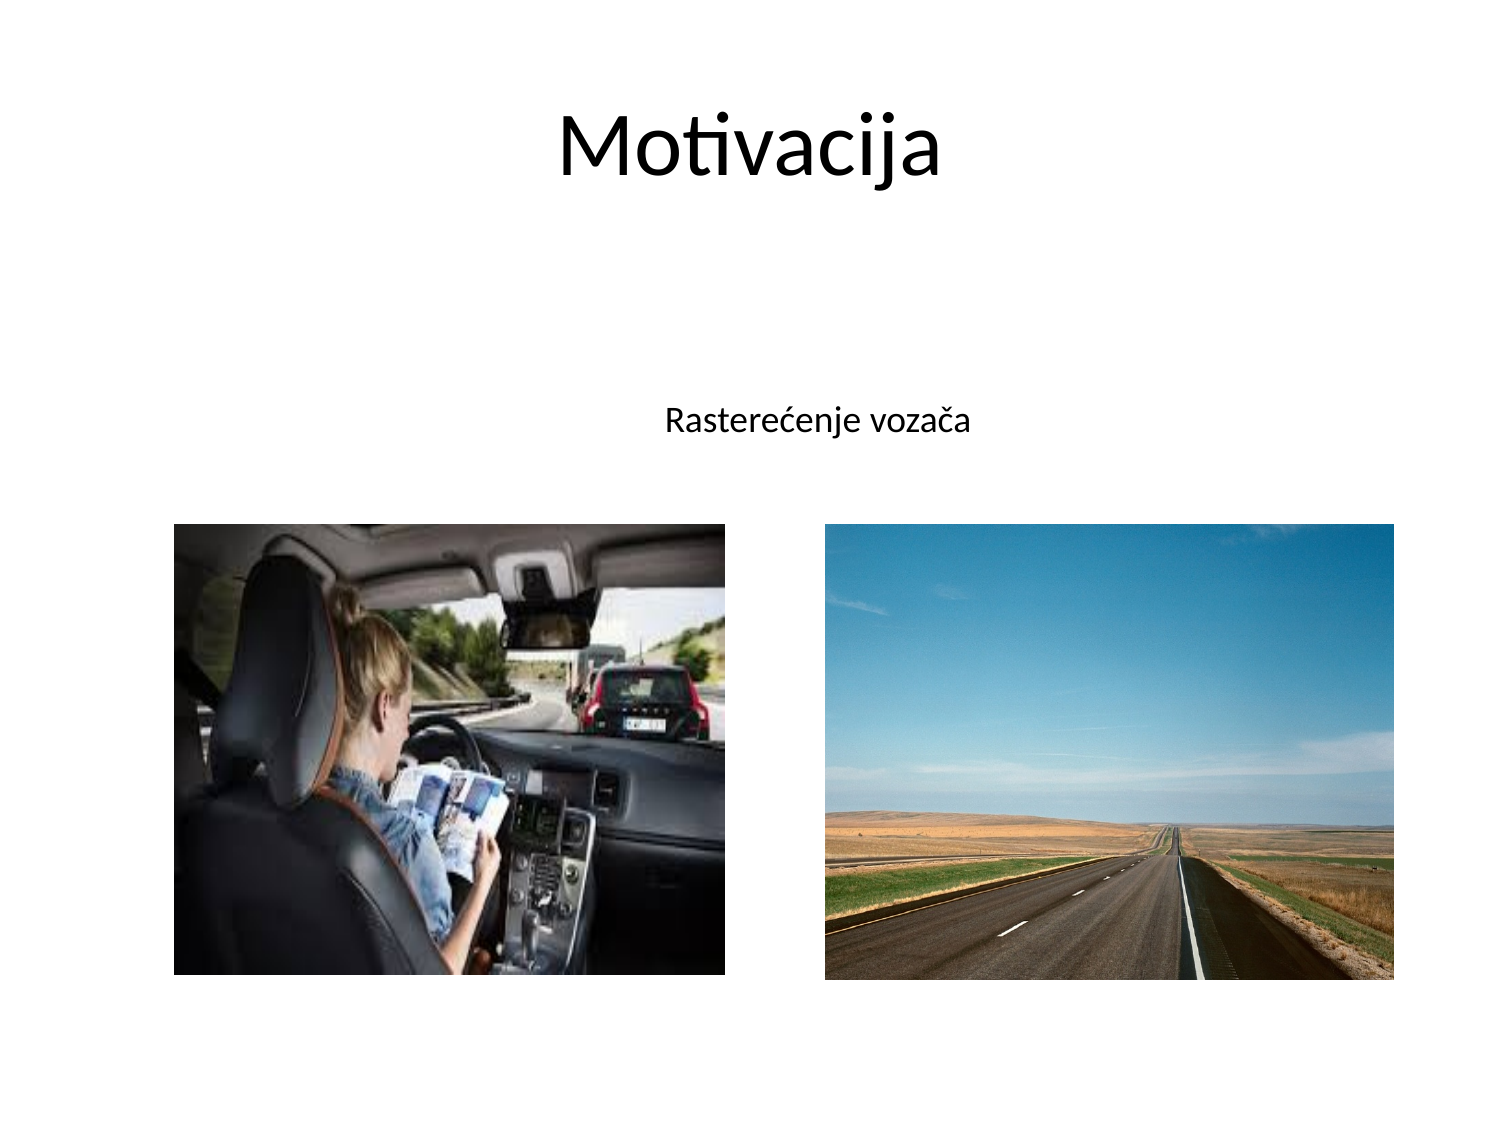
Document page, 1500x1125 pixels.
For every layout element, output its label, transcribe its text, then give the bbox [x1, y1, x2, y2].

picture [174, 524, 726, 976]
title Motivacija [75, 45, 1425, 233]
text_box Rasterećenje vozača [200, 387, 1350, 448]
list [824, 524, 1394, 981]
